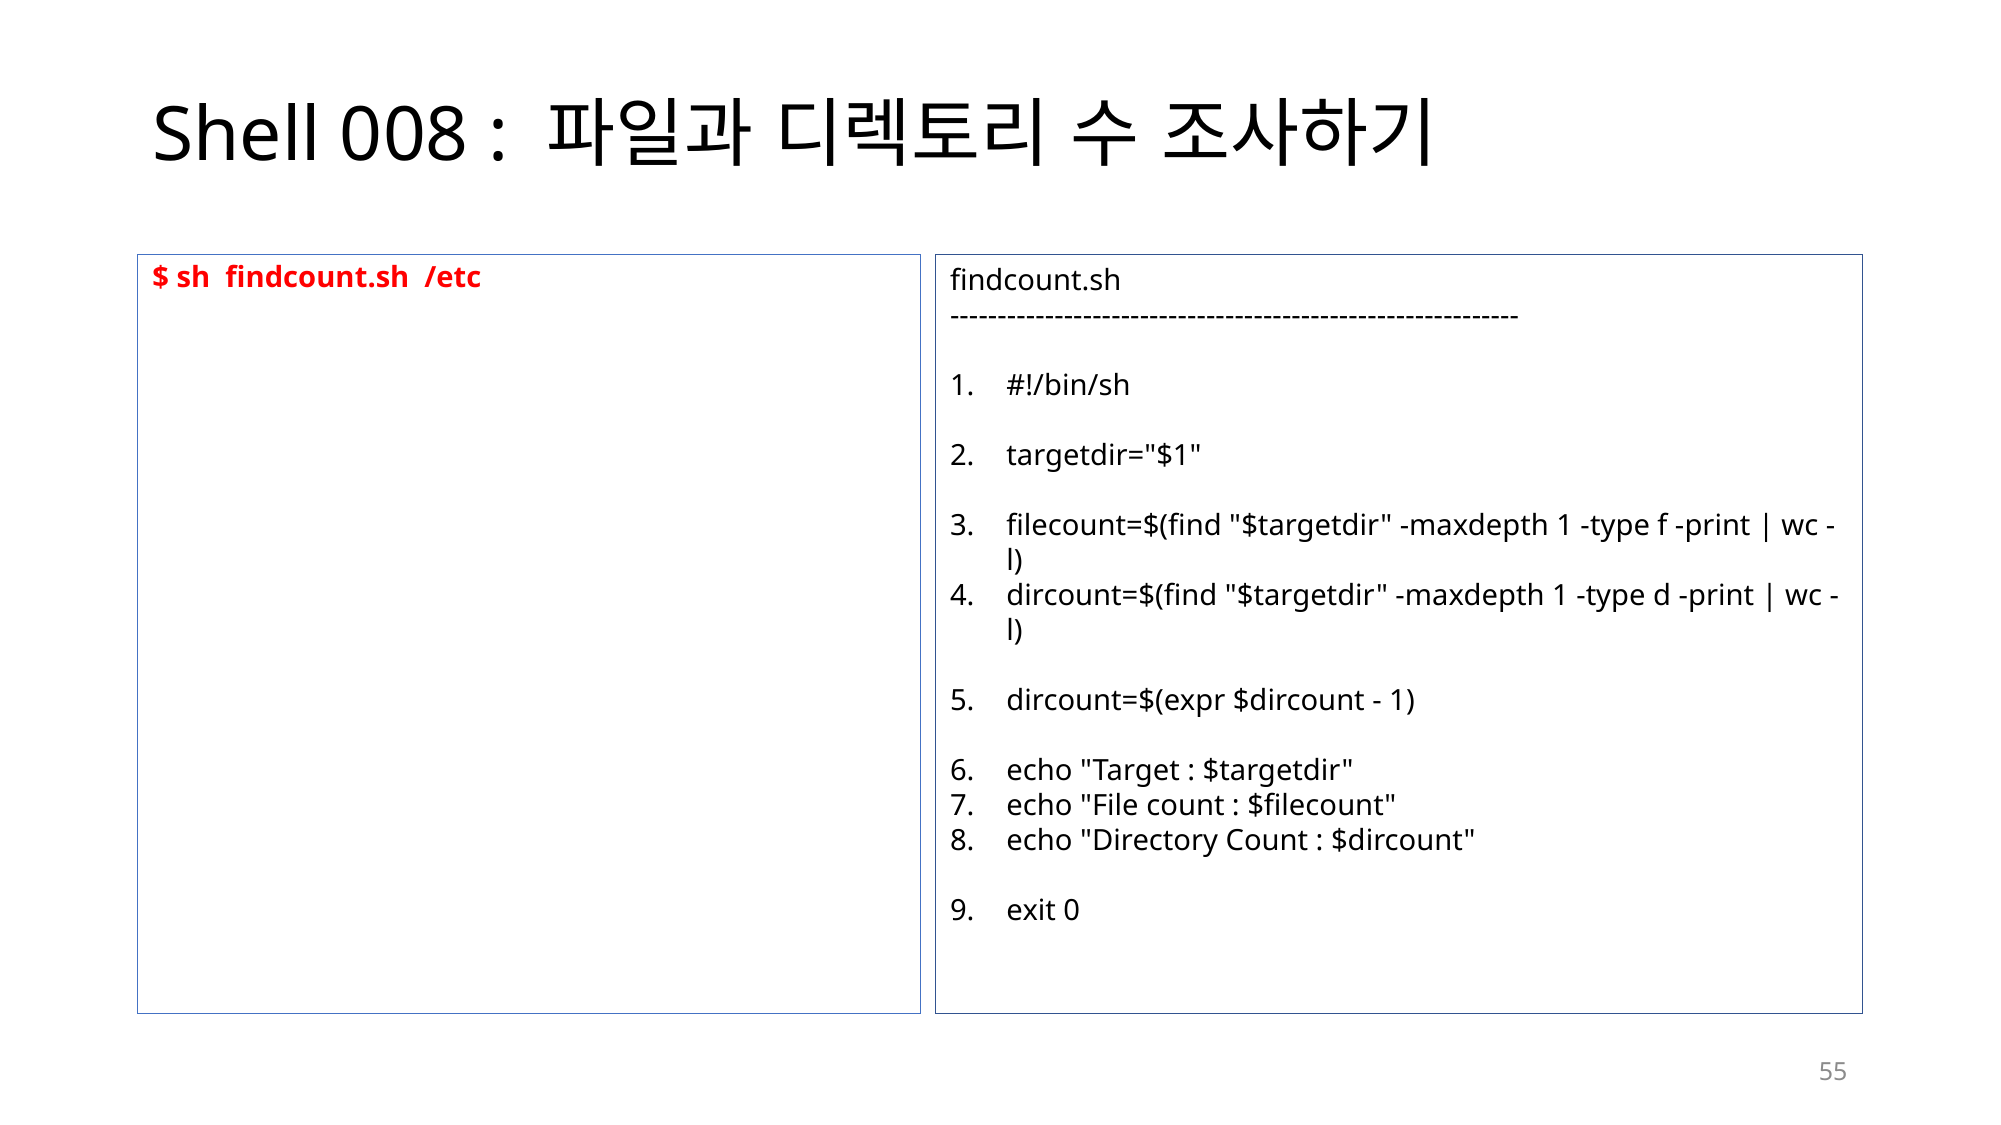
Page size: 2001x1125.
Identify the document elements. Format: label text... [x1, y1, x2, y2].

list $ sh findcount.sh /etc [137, 254, 921, 1014]
text_box findcount.sh ------------------------------------------------------------ #!/bin/sh targetdir="$1" filecount=$(find "$targetdir" -maxdepth 1 -type f -print | wc -l) dircount=$(find "$targetdir" -maxdepth 1 -type d -print | wc -l) dircount=$(expr $dircount - 1) echo "Target : $targetdir" echo "File count : $filecount" echo "Directory Count : $dircount" exit 0 [934, 253, 1864, 1014]
slide_number 55 [1412, 1042, 1863, 1103]
title Shell 008 : 파일과 디렉토리 수 조사하기 [137, 59, 1863, 212]
